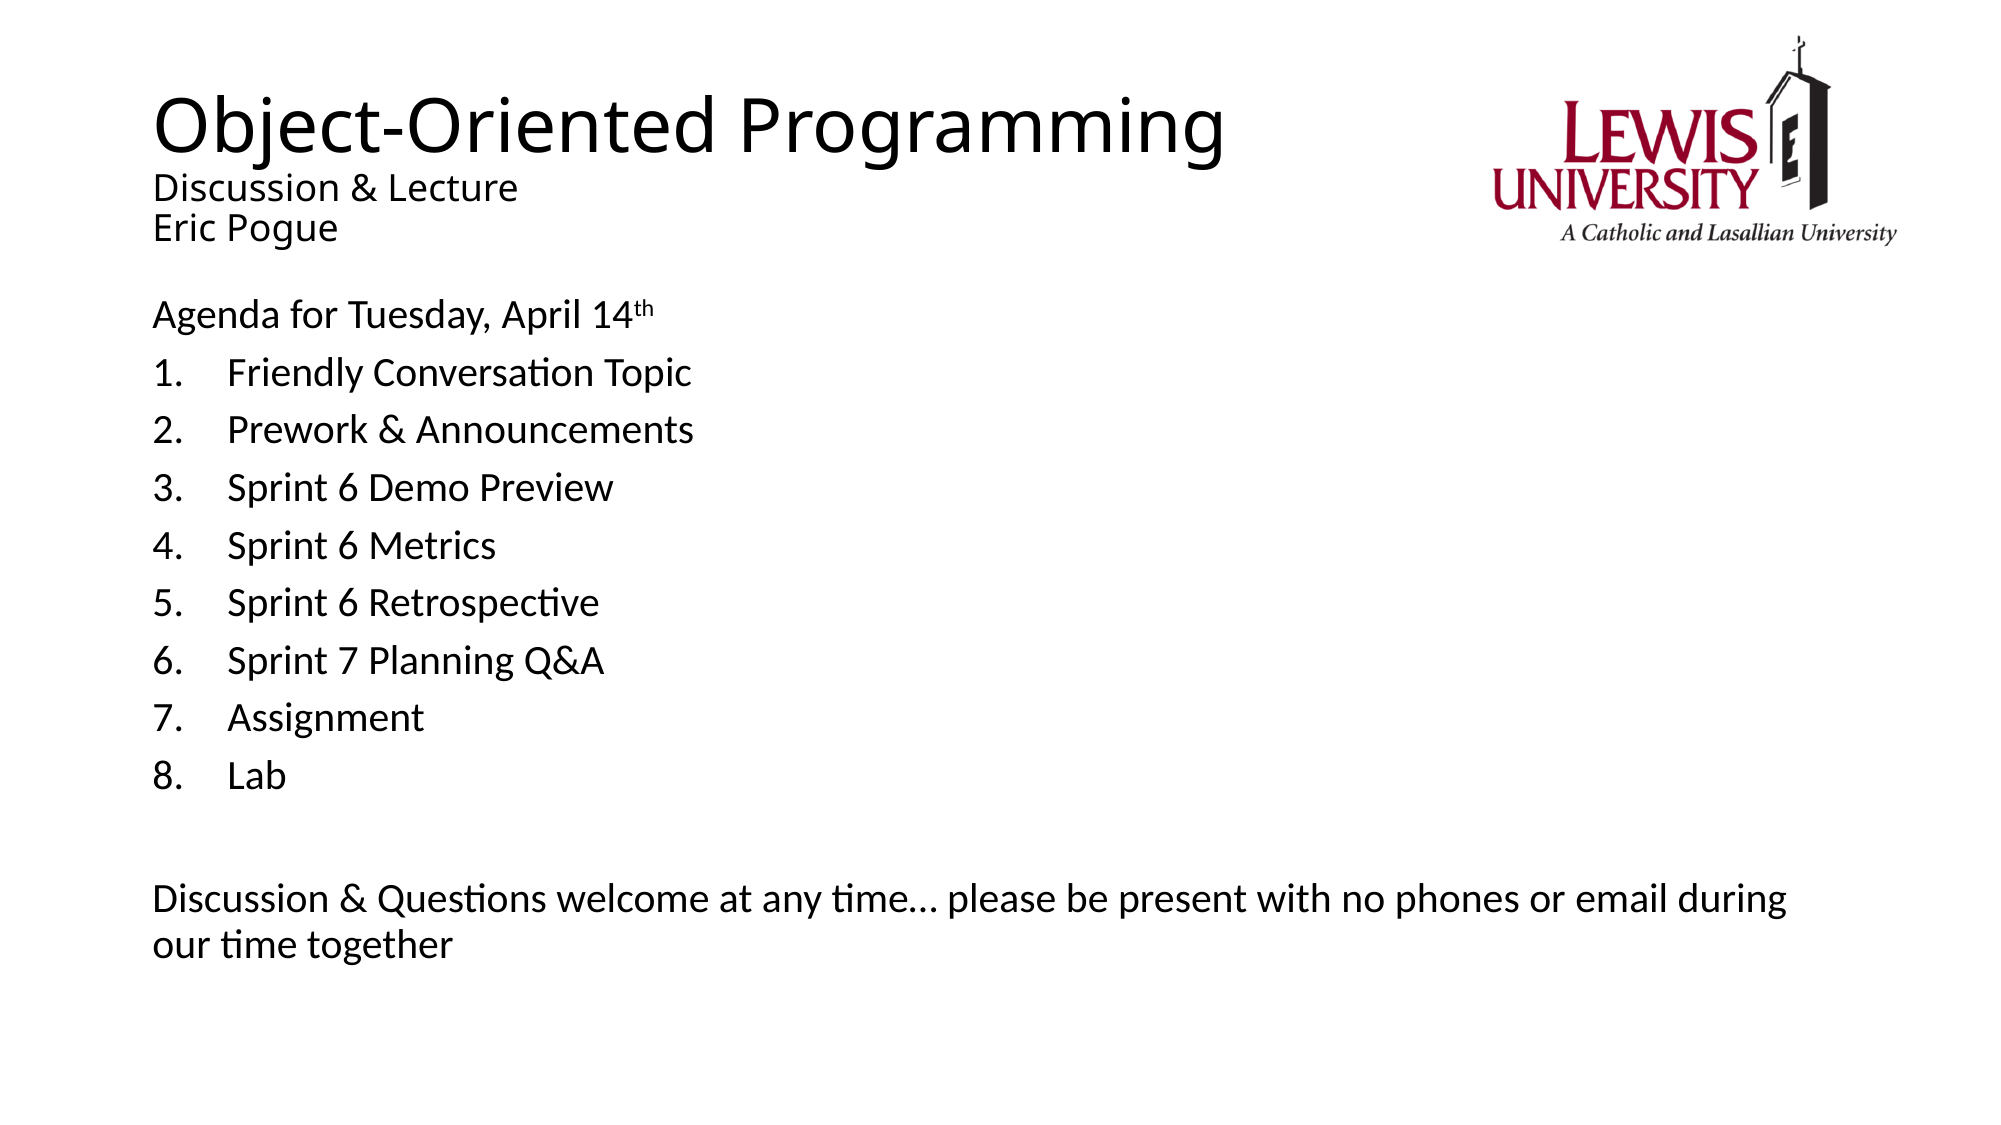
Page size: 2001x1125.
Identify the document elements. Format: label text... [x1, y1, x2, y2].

list Agenda for Tuesday, April 14th Friendly Conversation Topic Prework & Announcements Sprint 6 Demo Preview Sprint 6 Metrics Sprint 6 Retrospective Sprint 7 Planning Q&A Assignment Lab Discussion & Questions welcome at any time… please be present with no phones or email during our time together [137, 285, 1863, 1014]
picture [1466, 25, 1903, 250]
title Object-Oriented Programming Discussion & Lecture Eric Pogue [137, 59, 1330, 278]
